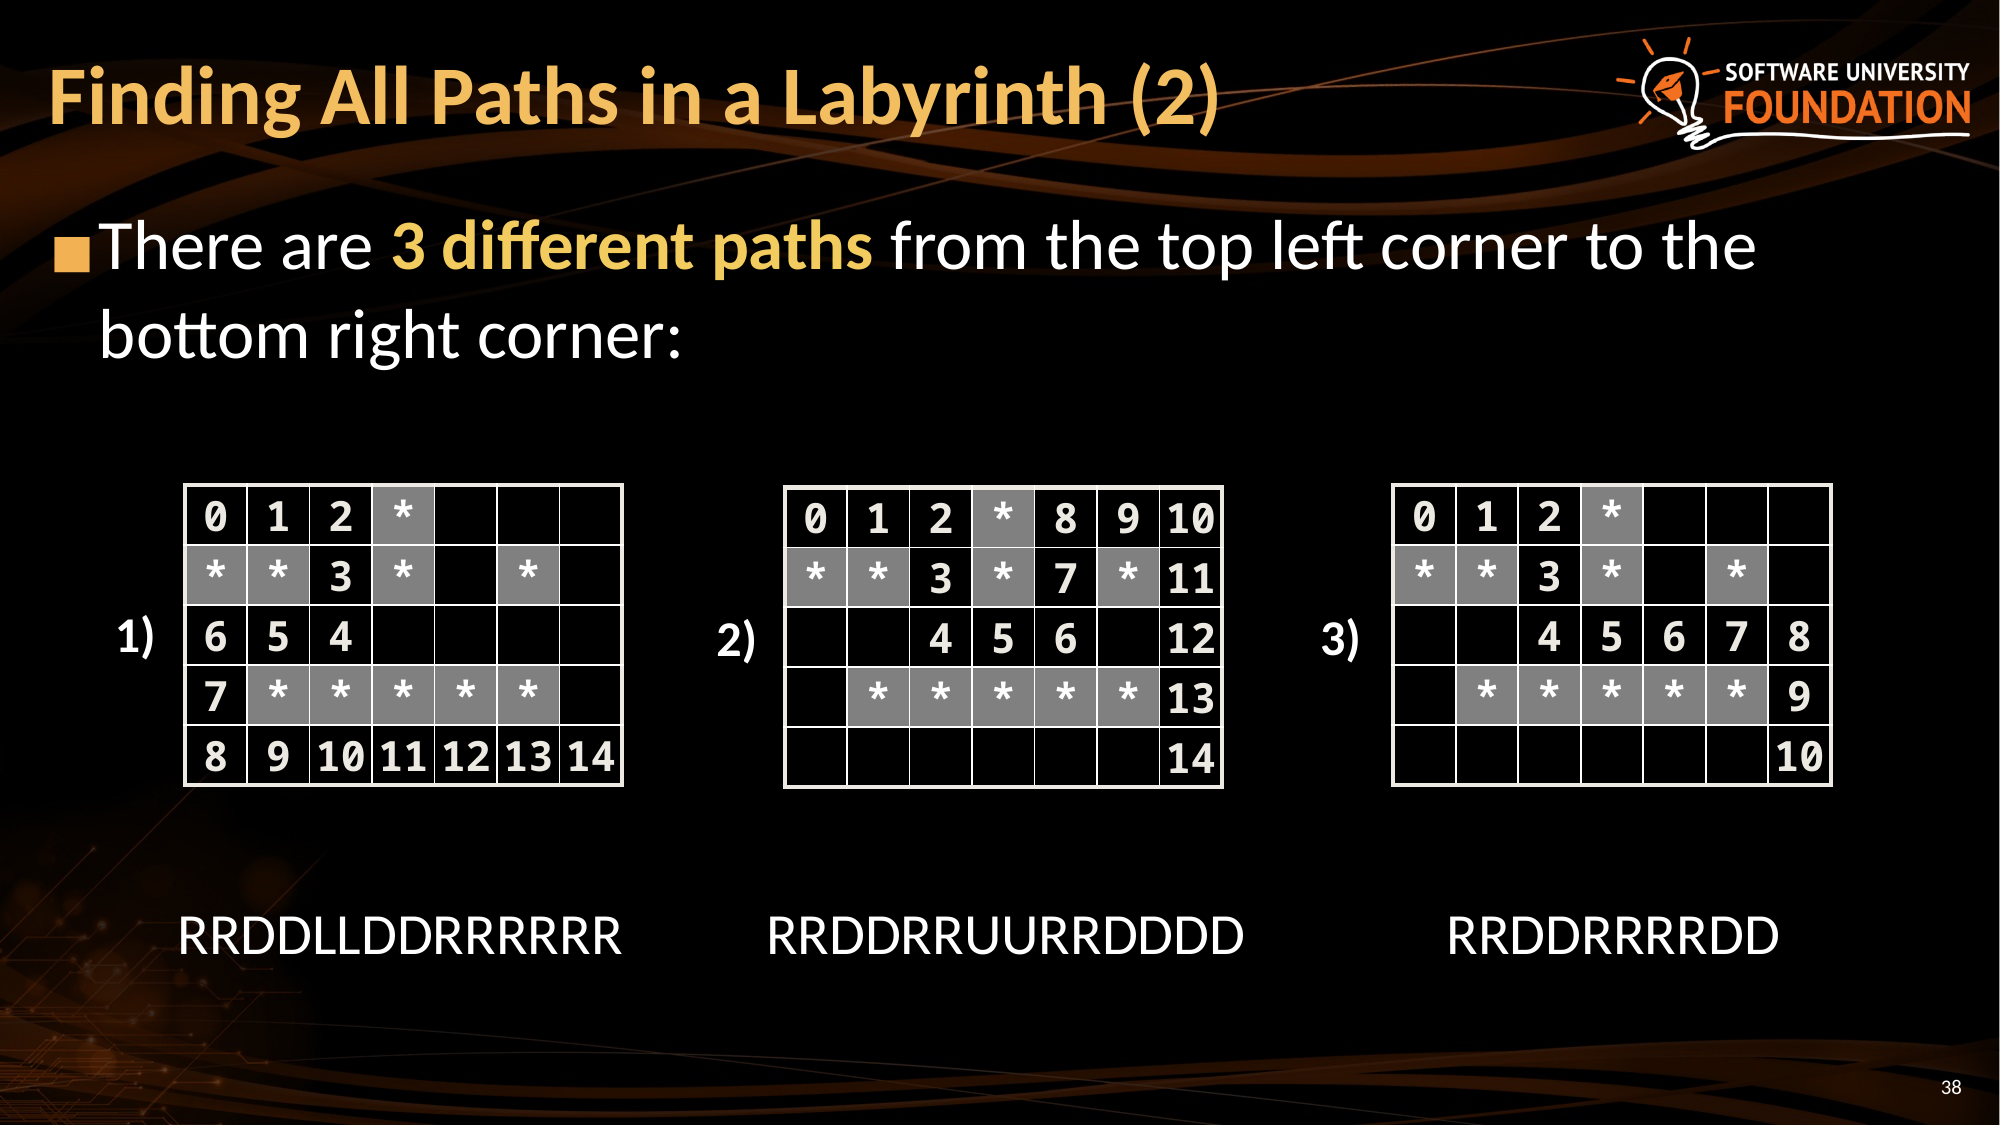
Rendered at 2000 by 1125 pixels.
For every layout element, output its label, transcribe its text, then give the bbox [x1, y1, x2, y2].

table_cell * [373, 546, 434, 604]
table_header 1 [1457, 487, 1517, 544]
table_header 0 [787, 490, 846, 547]
table_cell * [1457, 546, 1517, 604]
table_header 0 [187, 487, 246, 544]
table_cell 13 [1160, 668, 1220, 726]
table_cell 12 [435, 726, 496, 783]
table_cell 6 [1644, 606, 1705, 664]
table_cell [787, 728, 846, 785]
table_cell [1707, 726, 1767, 783]
table_header 1 [848, 490, 909, 547]
table_cell 10 [310, 726, 371, 783]
table_cell * [373, 666, 434, 724]
title Finding All Paths in a Labyrinth (2) [30, 6, 1602, 189]
table_cell 5 [1582, 606, 1642, 664]
table_cell 3 [310, 546, 371, 604]
table_cell [1035, 728, 1096, 785]
table_cell 5 [248, 606, 309, 664]
table_header 2 [310, 487, 371, 544]
table_cell 8 [187, 726, 246, 783]
table_header [1644, 487, 1705, 544]
table_header [1707, 487, 1767, 544]
table_cell 13 [498, 726, 559, 783]
table_cell [910, 728, 971, 785]
table_cell 10 [1769, 726, 1829, 783]
table_cell [1457, 606, 1517, 664]
text_box RRDDLLDDRRRRRR [162, 889, 644, 975]
table_cell * [1582, 666, 1642, 724]
table_header 9 [1098, 490, 1159, 547]
table_cell * [1395, 546, 1455, 604]
table_cell 6 [1035, 608, 1096, 666]
table_cell [435, 546, 496, 604]
table_cell 7 [1707, 606, 1767, 664]
table_cell [1395, 666, 1455, 724]
table_cell 3 [910, 548, 971, 606]
table_cell * [1707, 546, 1767, 604]
text_box 3) [1305, 598, 1378, 677]
table_cell 11 [373, 726, 434, 783]
table_cell * [1098, 548, 1159, 606]
table_cell * [248, 666, 309, 724]
table_cell [560, 666, 620, 724]
table_cell 12 [1160, 608, 1220, 666]
table_cell * [310, 666, 371, 724]
text_box RRDDRRRRDD [1431, 889, 1800, 975]
table_cell [1395, 606, 1455, 664]
table_cell * [248, 546, 309, 604]
table_header * [973, 490, 1034, 547]
text_box 1) [99, 595, 173, 674]
table_header 1 [248, 487, 309, 544]
table_header 8 [1035, 490, 1096, 547]
table_header 2 [910, 490, 971, 547]
table_cell [1098, 608, 1159, 666]
table_cell * [973, 548, 1034, 606]
table_cell [1395, 726, 1455, 783]
table_cell [1644, 726, 1705, 783]
table_cell [1098, 728, 1159, 785]
table_cell 4 [910, 608, 971, 666]
table_cell * [1098, 668, 1159, 726]
table_cell * [1707, 666, 1767, 724]
table_cell * [1644, 666, 1705, 724]
table_cell [848, 608, 909, 666]
table_header 2 [1519, 487, 1580, 544]
table_cell 6 [187, 606, 246, 664]
table_cell 14 [560, 726, 620, 783]
table_cell * [187, 546, 246, 604]
table_cell 8 [1769, 606, 1829, 664]
table_cell 9 [248, 726, 309, 783]
table_cell * [1035, 668, 1096, 726]
table_cell * [1582, 546, 1642, 604]
table_cell * [498, 666, 559, 724]
table_header 10 [1160, 490, 1220, 547]
table_cell [848, 728, 909, 785]
list There are 3 different paths from the top left corner to the bottom right corner: [31, 188, 1968, 1103]
table_header [1769, 487, 1829, 544]
table_cell [1457, 726, 1517, 783]
table_cell * [848, 548, 909, 606]
table_cell 11 [1160, 548, 1220, 606]
table_cell * [973, 668, 1034, 726]
table_cell * [787, 548, 846, 606]
table_cell 9 [1769, 666, 1829, 724]
table_header * [373, 487, 434, 544]
table_cell * [435, 666, 496, 724]
table_cell [1769, 546, 1829, 604]
table_cell 7 [187, 666, 246, 724]
table_cell 14 [1160, 728, 1220, 785]
table_header 0 [1395, 487, 1455, 544]
table_header [498, 487, 559, 544]
table_cell 4 [310, 606, 371, 664]
table_header * [1582, 487, 1642, 544]
table_cell [787, 668, 846, 726]
table_cell [435, 606, 496, 664]
text_box 2) [701, 598, 775, 677]
table_cell [1519, 726, 1580, 783]
table_cell 7 [1035, 548, 1096, 606]
picture [0, 0, 2000, 1125]
table_cell [498, 606, 559, 664]
table_cell [1644, 546, 1705, 604]
table_cell [560, 606, 620, 664]
table_cell * [848, 668, 909, 726]
text_box RRDDRRUURRDDDD [751, 889, 1268, 975]
table_header [435, 487, 496, 544]
table_cell * [1519, 666, 1580, 724]
table_cell [1582, 726, 1642, 783]
table_cell [973, 728, 1034, 785]
table_cell 4 [1519, 606, 1580, 664]
table_cell 3 [1519, 546, 1580, 604]
table_header [560, 487, 620, 544]
table_cell * [1457, 666, 1517, 724]
table_cell * [910, 668, 971, 726]
table_cell 5 [973, 608, 1034, 666]
table_cell * [498, 546, 559, 604]
table_cell [373, 606, 434, 664]
table_cell [787, 608, 846, 666]
table_cell [560, 546, 620, 604]
